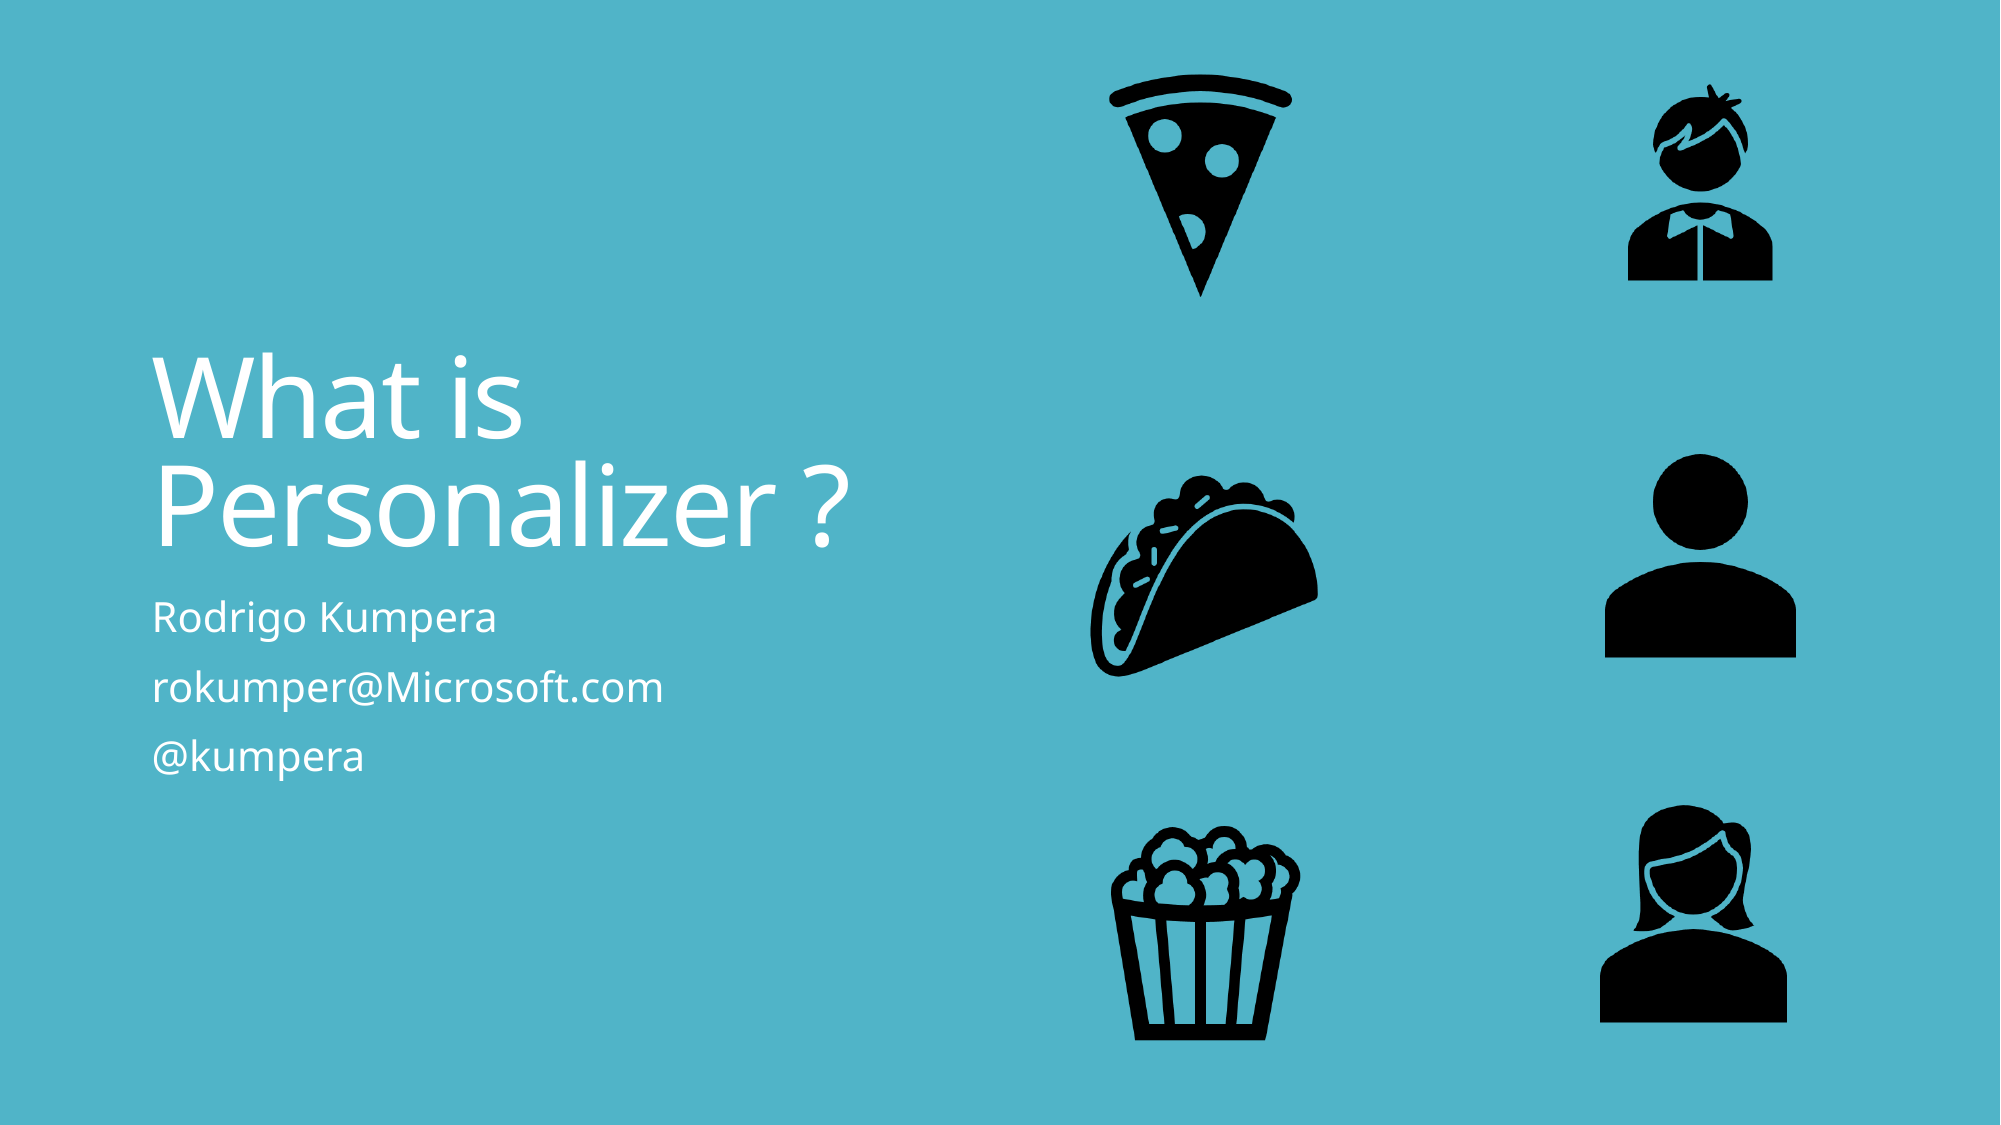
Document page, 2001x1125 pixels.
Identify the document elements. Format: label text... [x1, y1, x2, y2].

picture [1567, 52, 1833, 319]
picture [1553, 783, 1833, 1064]
picture [1067, 52, 1333, 319]
picture [1070, 804, 1330, 1064]
title What is Personalizer ? [136, 184, 875, 576]
subtitle Rodrigo Kumpera rokumper@Microsoft.com @kumpera [136, 590, 875, 863]
picture [1556, 412, 1844, 700]
picture [1072, 445, 1332, 705]
